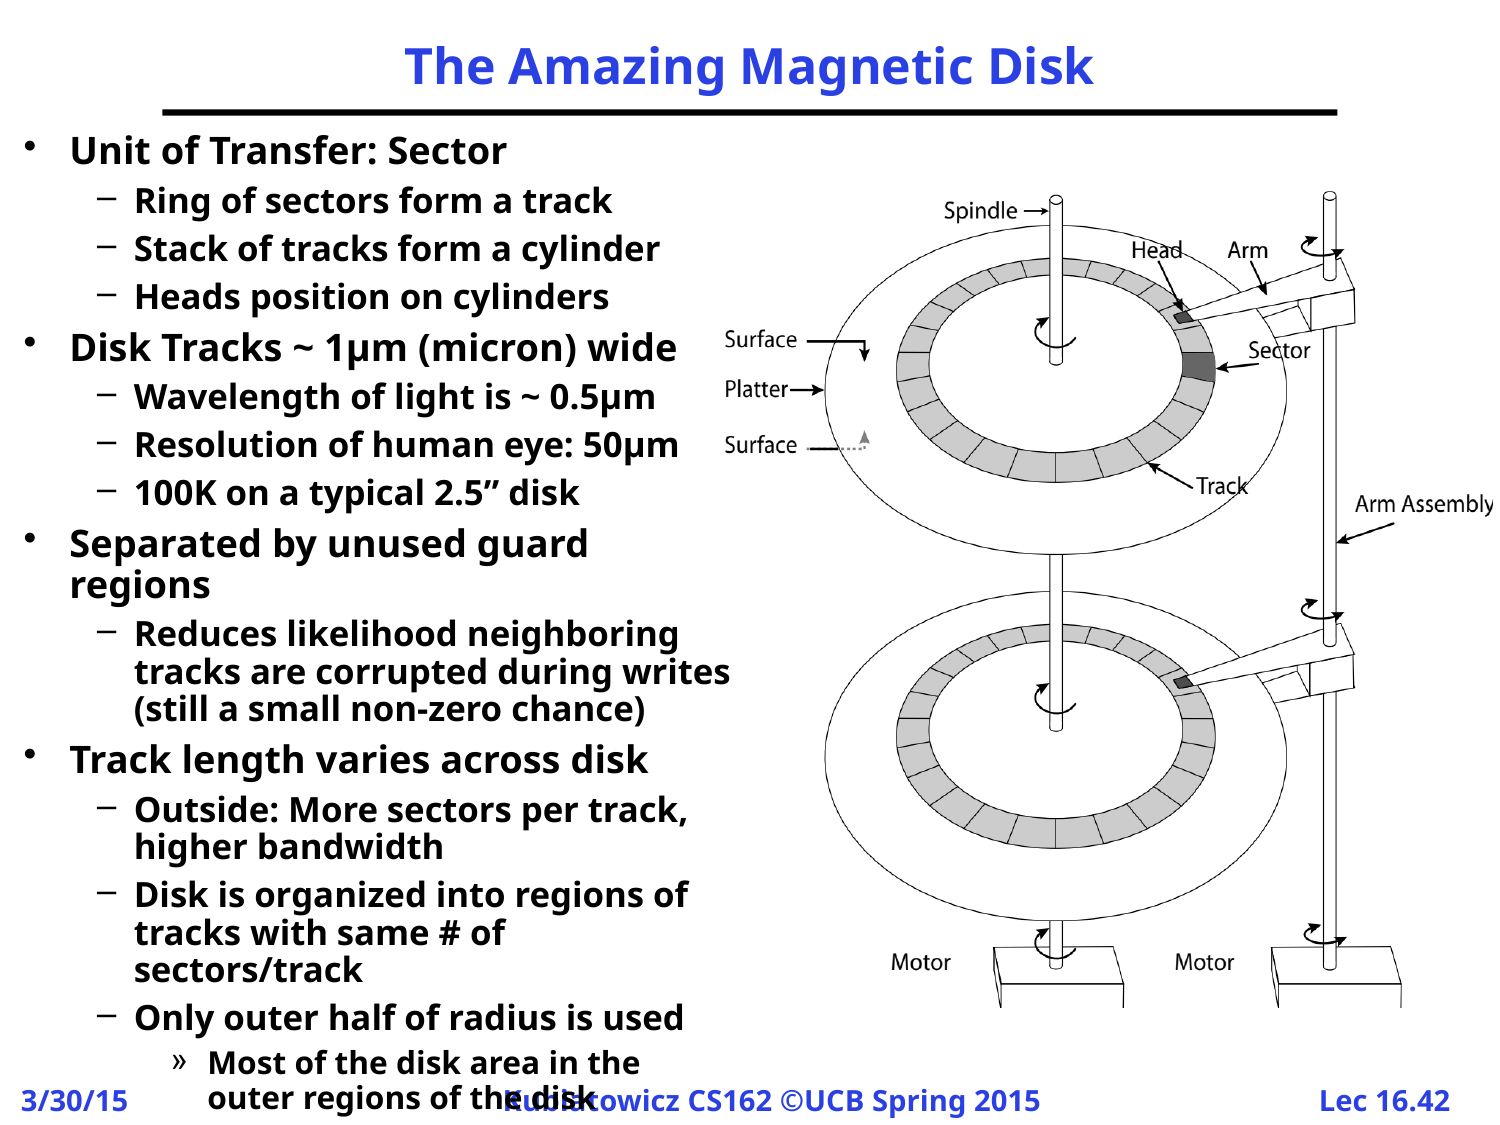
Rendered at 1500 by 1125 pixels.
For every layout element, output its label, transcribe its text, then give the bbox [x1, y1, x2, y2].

list Unit of Transfer: Sector Ring of sectors form a track Stack of tracks form a cylinder Heads position on cylinders Disk Tracks ~ 1µm (micron) wide Wavelength of light is ~ 0.5µm Resolution of human eye: 50µm 100K on a typical 2.5” disk Separated by unused guard regions Reduces likelihood neighboring tracks are corrupted during writes (still a small non-zero chance) Track length varies across disk Outside: More sectors per track, higher bandwidth Disk is organized into regions of tracks with same # of sectors/track Only outer half of radius is used Most of the disk area in the outer regions of the disk [8, 125, 750, 1125]
picture [392, 174, 1500, 1009]
title The Amazing Magnetic Disk [162, 24, 1338, 113]
